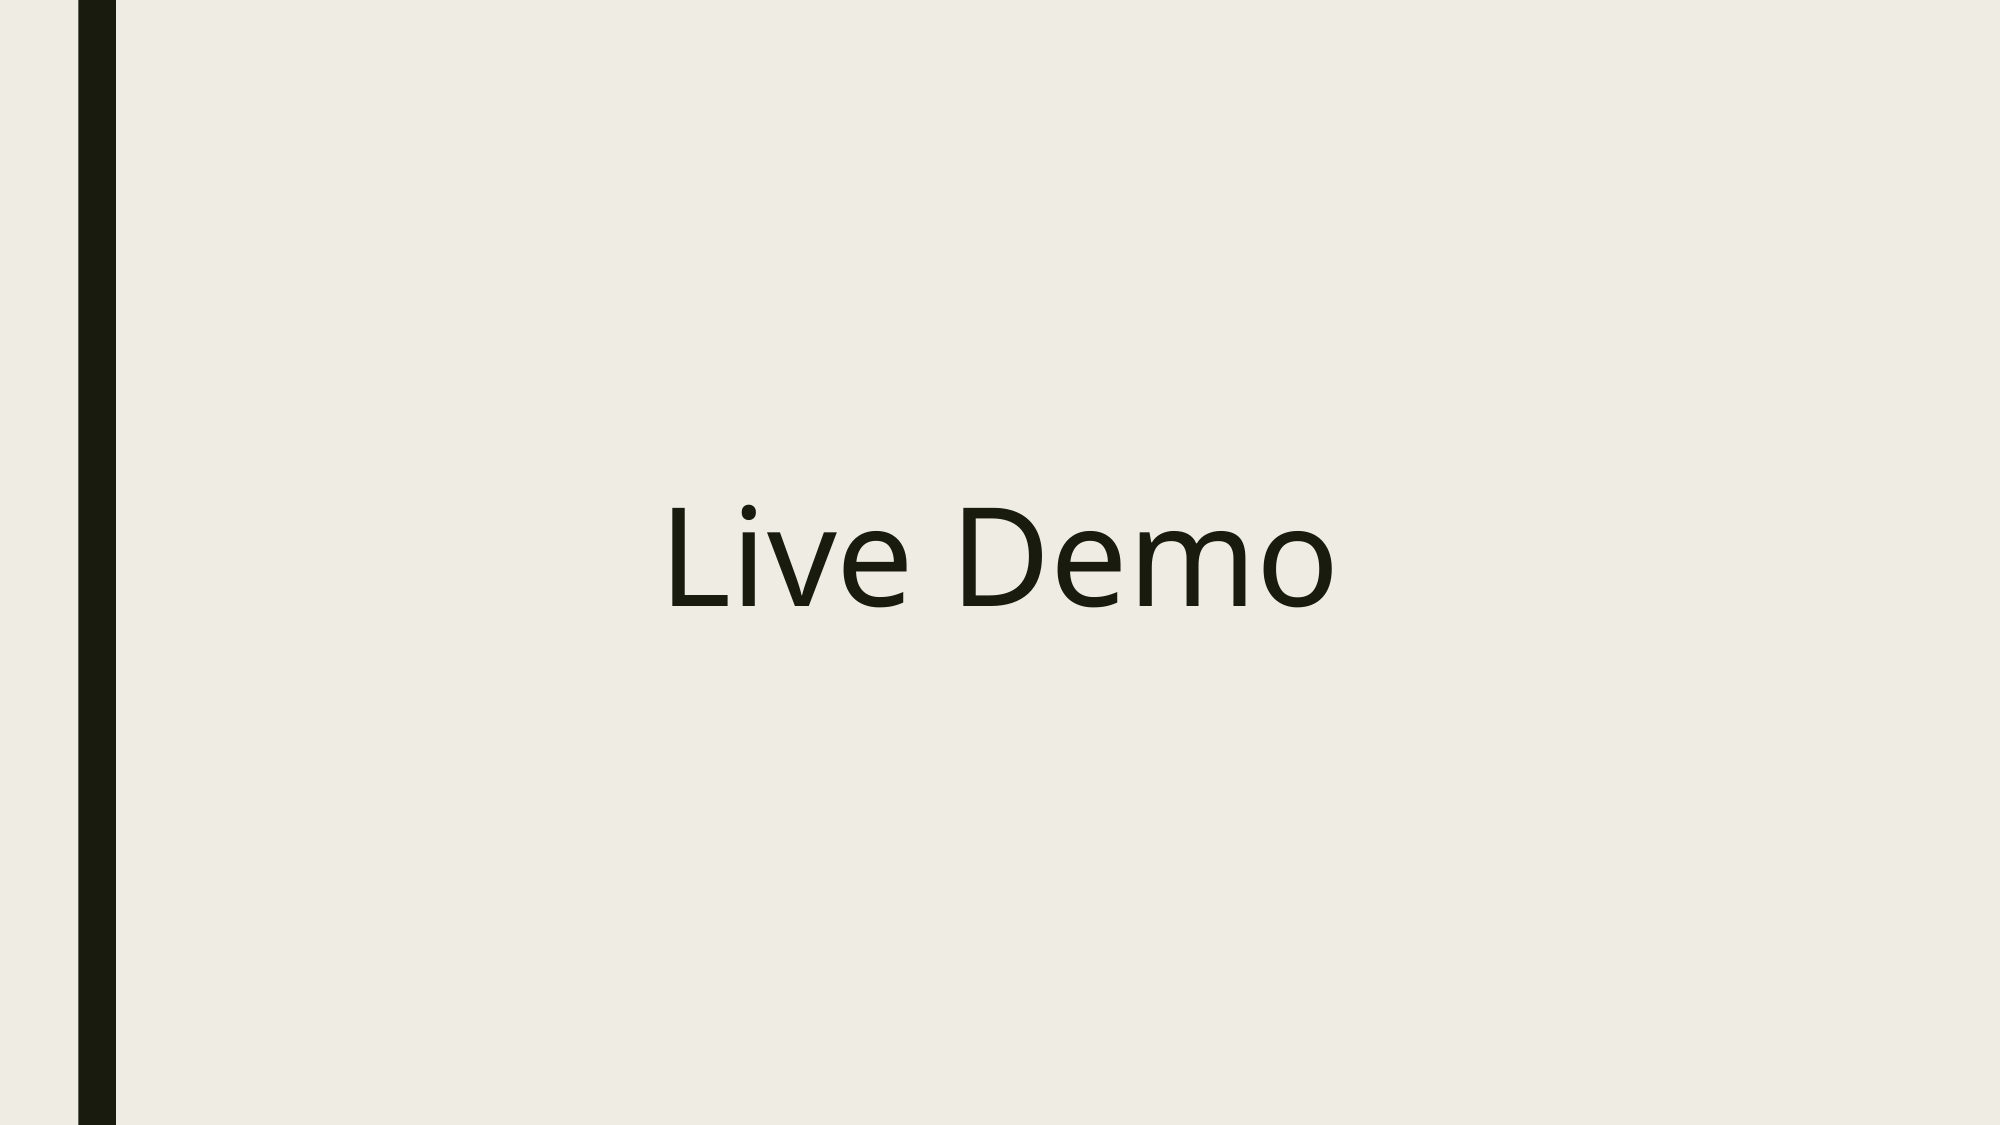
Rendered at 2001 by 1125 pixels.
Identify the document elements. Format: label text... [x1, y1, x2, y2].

title Live Demo [212, 482, 1788, 643]
